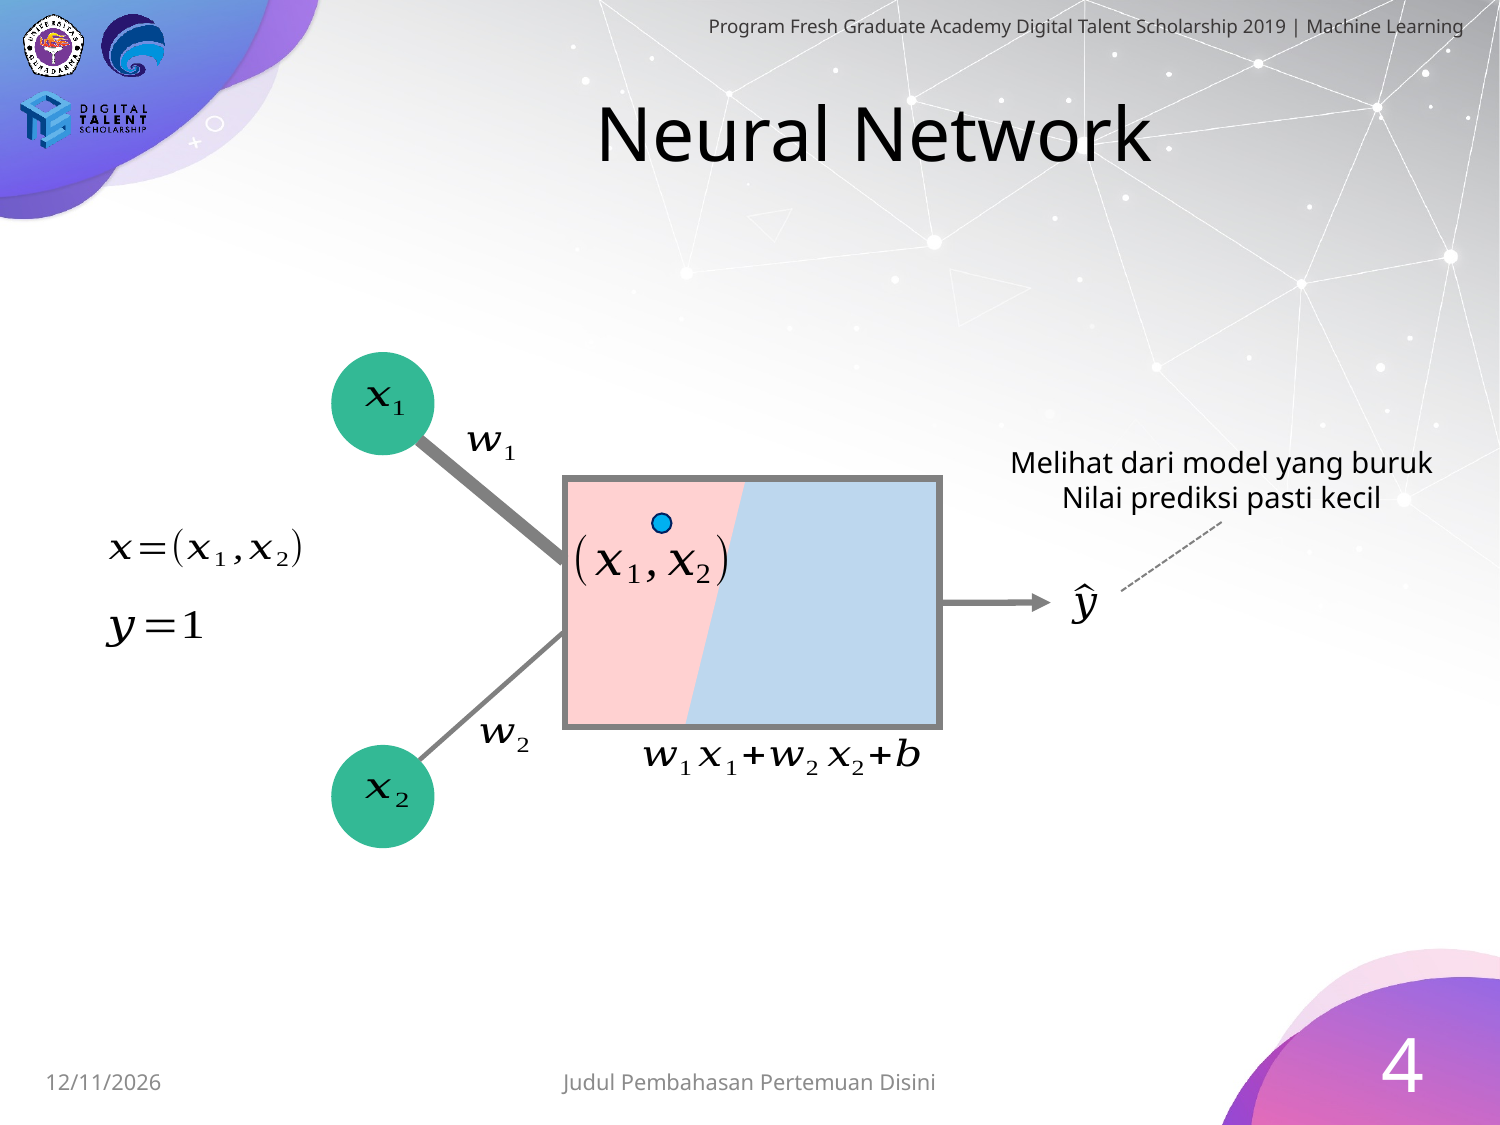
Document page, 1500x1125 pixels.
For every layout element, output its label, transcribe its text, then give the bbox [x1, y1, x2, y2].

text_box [1012, 437, 1431, 592]
picture [0, 0, 1500, 1125]
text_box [572, 513, 732, 592]
title Neural Network [271, 67, 1478, 206]
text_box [419, 439, 565, 561]
footer Judul Pembahasan Pertemuan Disini [382, 1053, 1118, 1114]
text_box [331, 744, 435, 849]
slide_number 4 [1327, 1023, 1478, 1114]
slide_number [30, 1053, 272, 1114]
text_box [331, 351, 435, 456]
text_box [564, 478, 940, 727]
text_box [419, 632, 564, 761]
